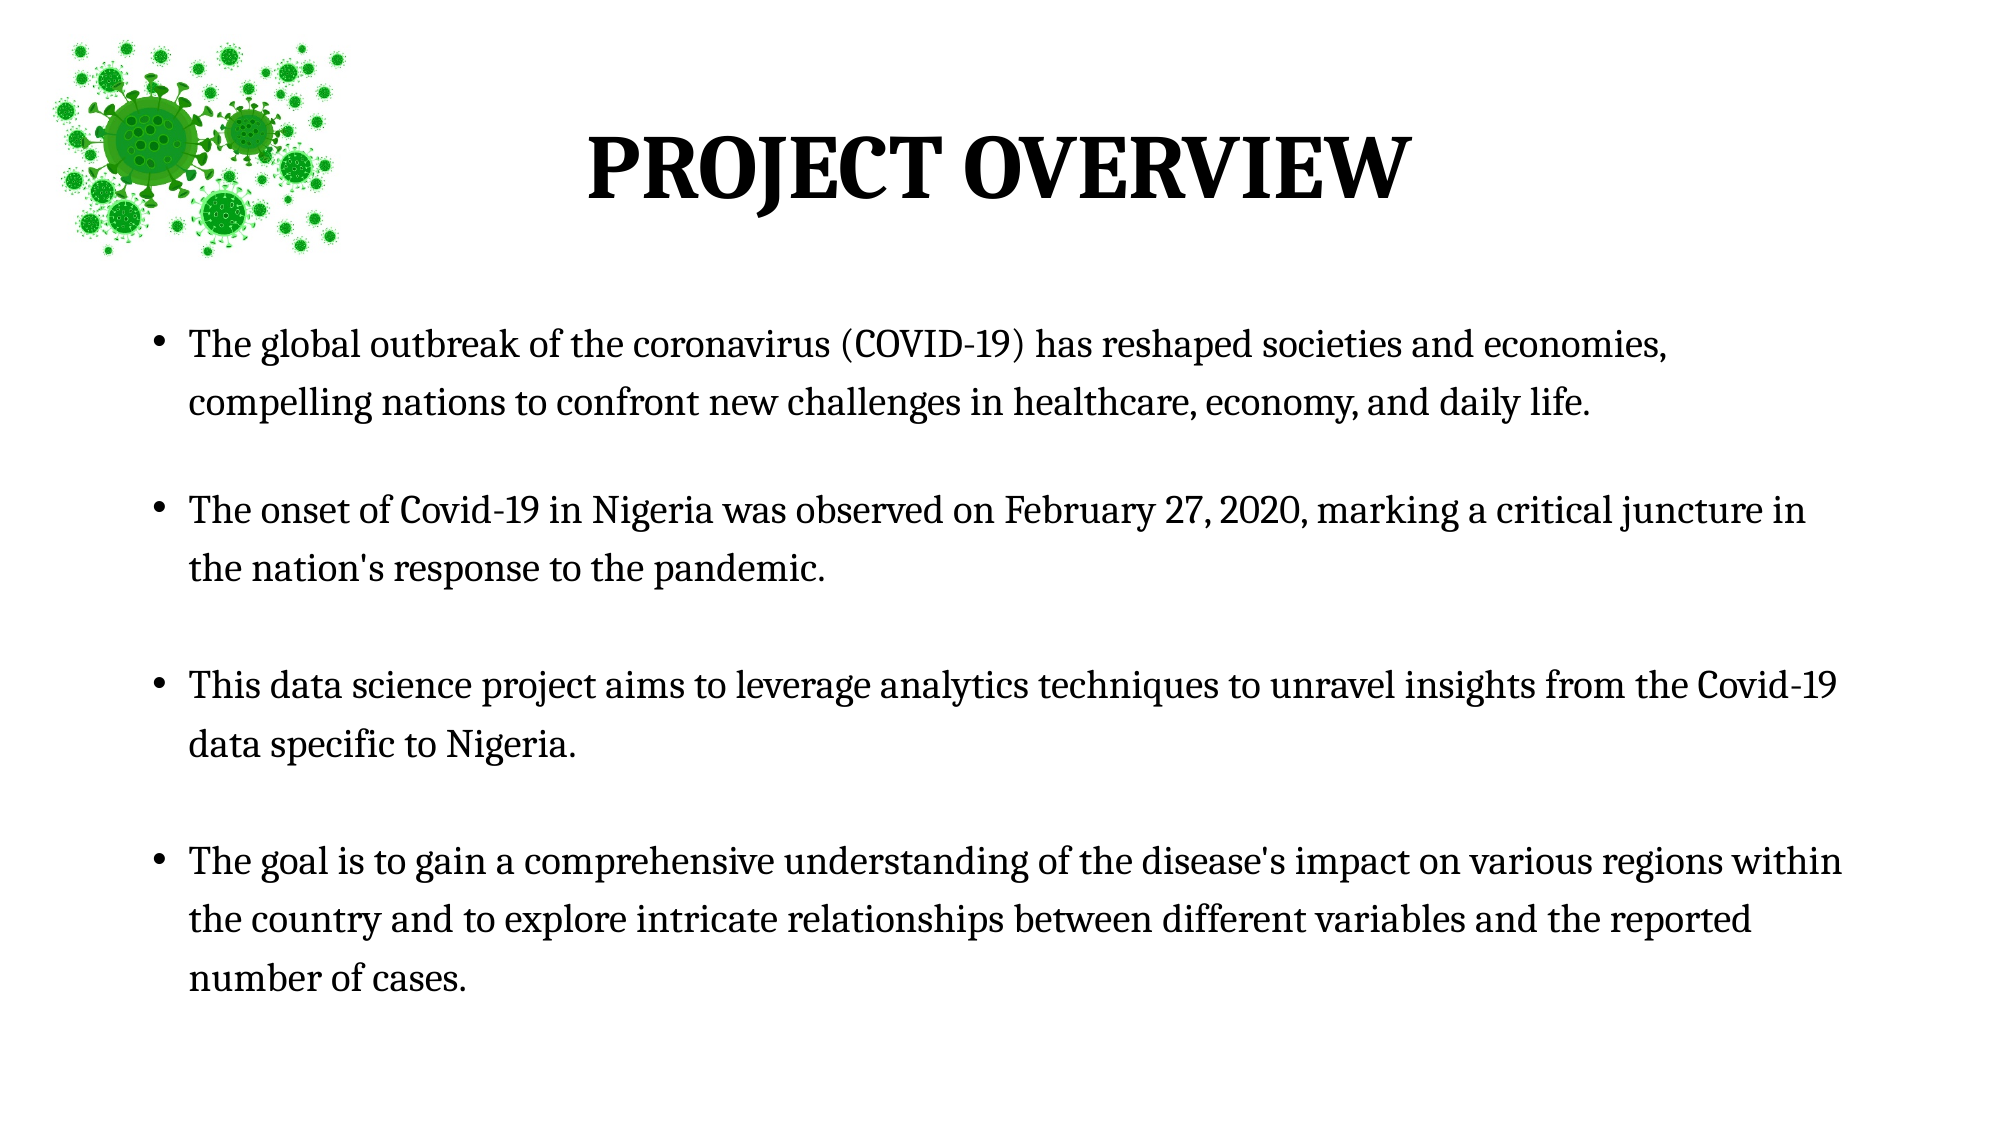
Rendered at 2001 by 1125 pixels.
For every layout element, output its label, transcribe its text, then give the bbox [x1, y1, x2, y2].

list The global outbreak of the coronavirus (COVID-19) has reshaped societies and economies, compelling nations to confront new challenges in healthcare, economy, and daily life. The onset of Covid-19 in Nigeria was observed on February 27, 2020, marking a critical juncture in the nation's response to the pandemic. This data science project aims to leverage analytics techniques to unravel insights from the Covid-19 data specific to Nigeria. The goal is to gain a comprehensive understanding of the disease's impact on various regions within the country and to explore intricate relationships between different variables and the reported number of cases. [137, 299, 1863, 1014]
title PROJECT OVERVIEW [137, 59, 1863, 278]
picture [44, 34, 351, 261]
